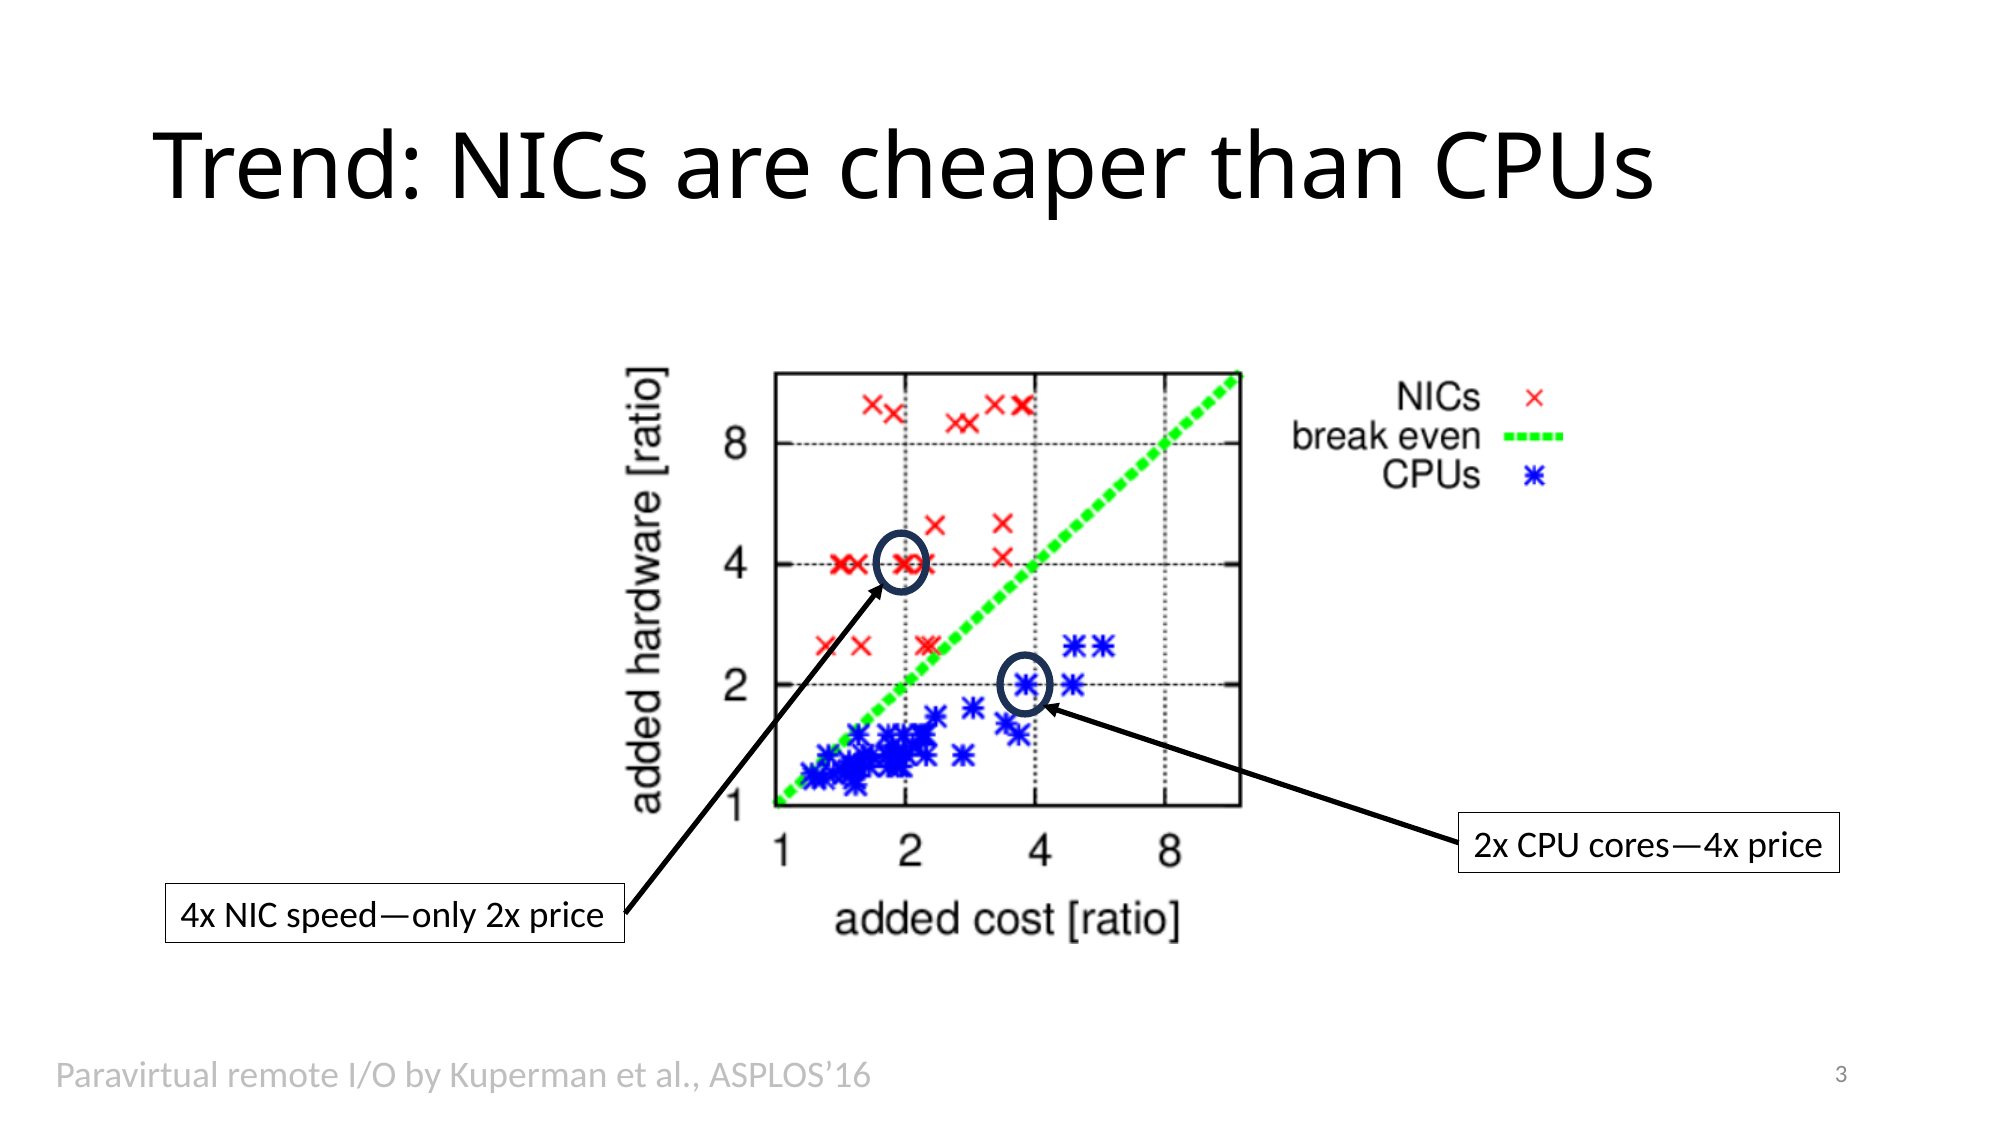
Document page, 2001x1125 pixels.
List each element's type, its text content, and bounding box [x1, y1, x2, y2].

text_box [1042, 705, 1459, 844]
text_box Paravirtual remote I/O by Kuperman et al., ASPLOS’16 [40, 1042, 1386, 1103]
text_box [625, 583, 884, 914]
title Trend: NICs are cheaper than CPUs [137, 59, 1928, 278]
text_box 2x CPU cores—4x price [1458, 812, 1840, 873]
text_box 4x NIC speed—only 2x price [165, 883, 623, 943]
slide_number 3 [1412, 1042, 1863, 1103]
picture [1286, 373, 1563, 496]
picture [623, 364, 1249, 944]
